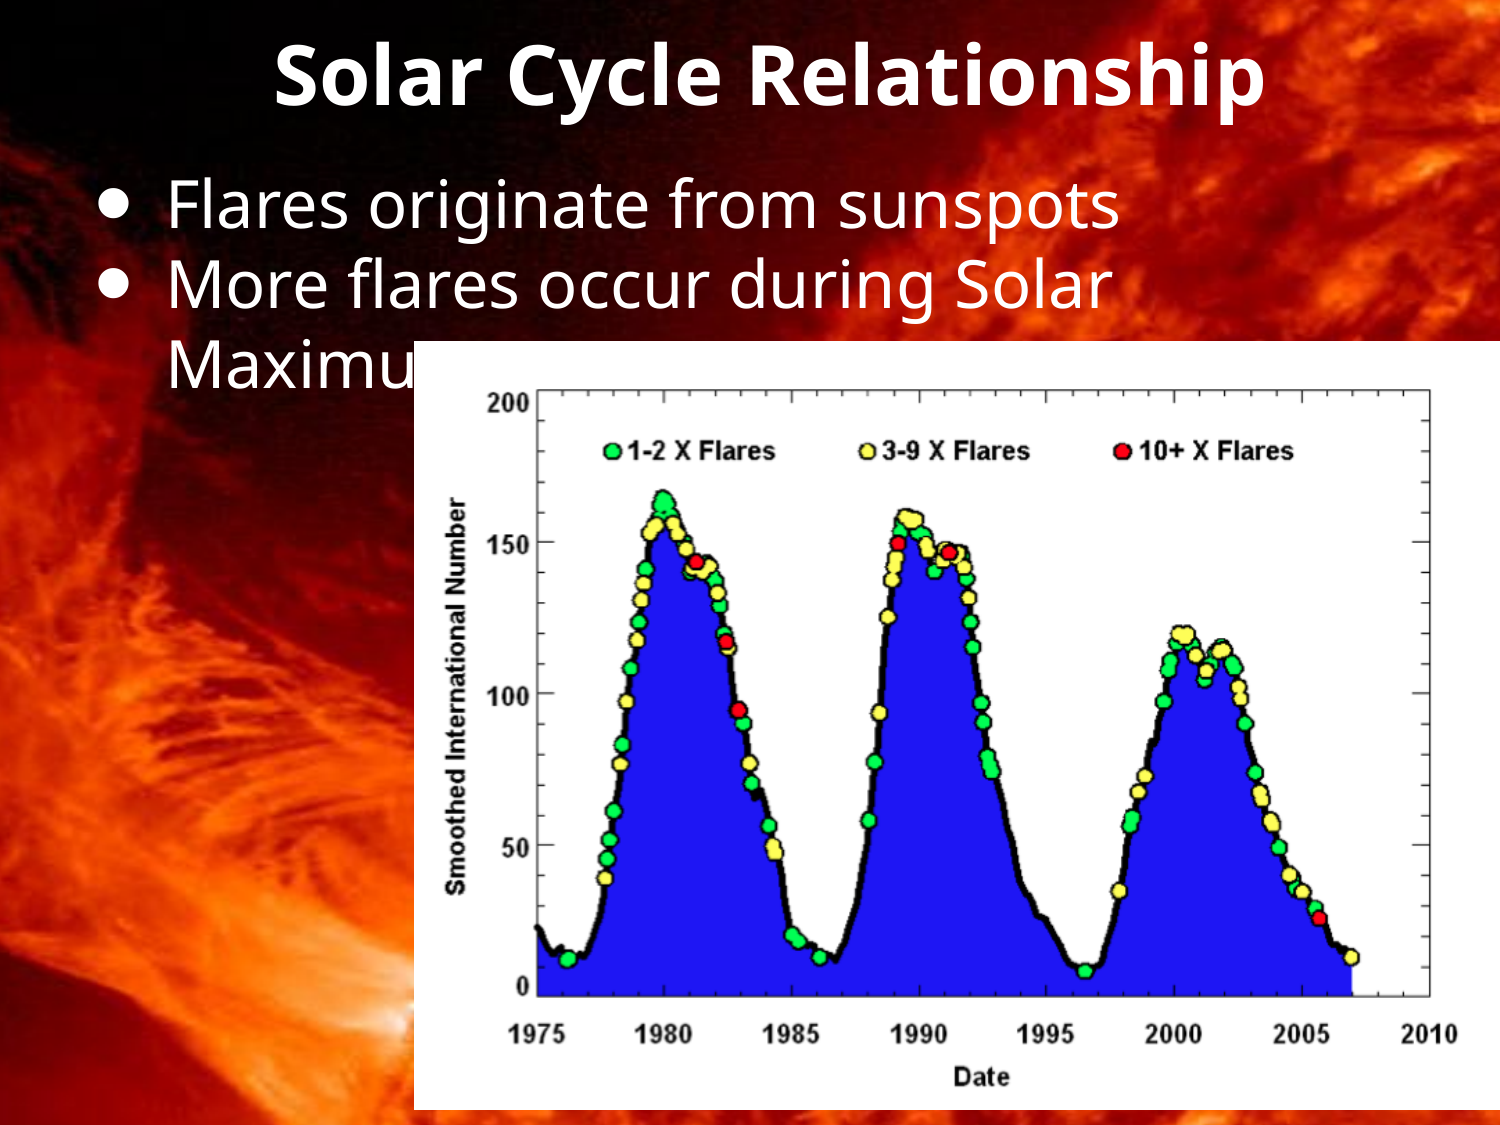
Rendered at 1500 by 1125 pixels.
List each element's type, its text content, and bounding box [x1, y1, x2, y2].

list Flares originate from sunspots More flares occur during Solar Maximum [75, 147, 1425, 342]
text_box [414, 341, 1500, 1110]
title Solar Cycle Relationship [75, 15, 1425, 138]
text_box [0, 0, 1500, 1125]
